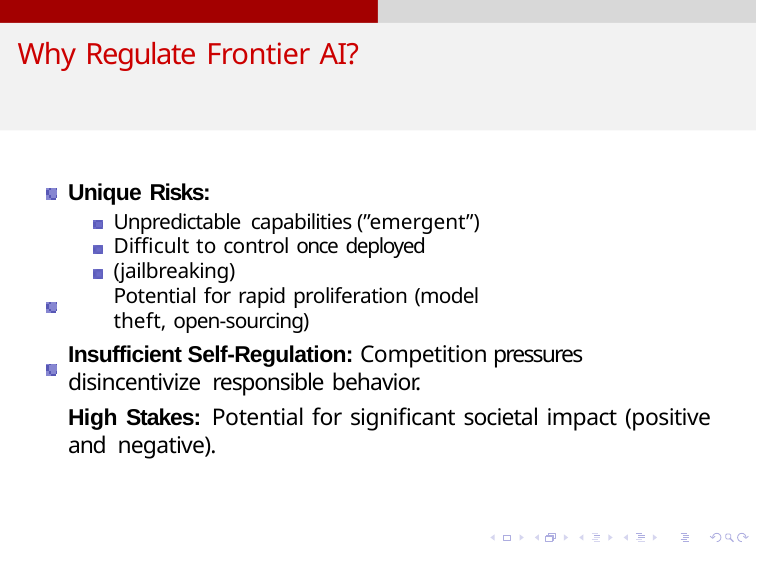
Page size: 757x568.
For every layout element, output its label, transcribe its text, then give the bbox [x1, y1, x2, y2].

title Why Regulate Frontier AI? [0, 22, 756, 131]
picture [93, 219, 103, 229]
picture [45, 364, 58, 376]
picture [45, 188, 58, 200]
picture [45, 302, 58, 314]
picture [93, 244, 103, 254]
picture [93, 269, 103, 279]
text_box Unique Risks: Unpredictable capabilities (”emergent”) Difficult to control once deployed (jailbreaking) Potential for rapid proliferation (model theft, open-sourcing) Insufficient Self-Regulation: Competition pressures disincentivize responsible behavior. High Stakes: Potential for significant societal impact (positive and negative). [66, 171, 715, 458]
